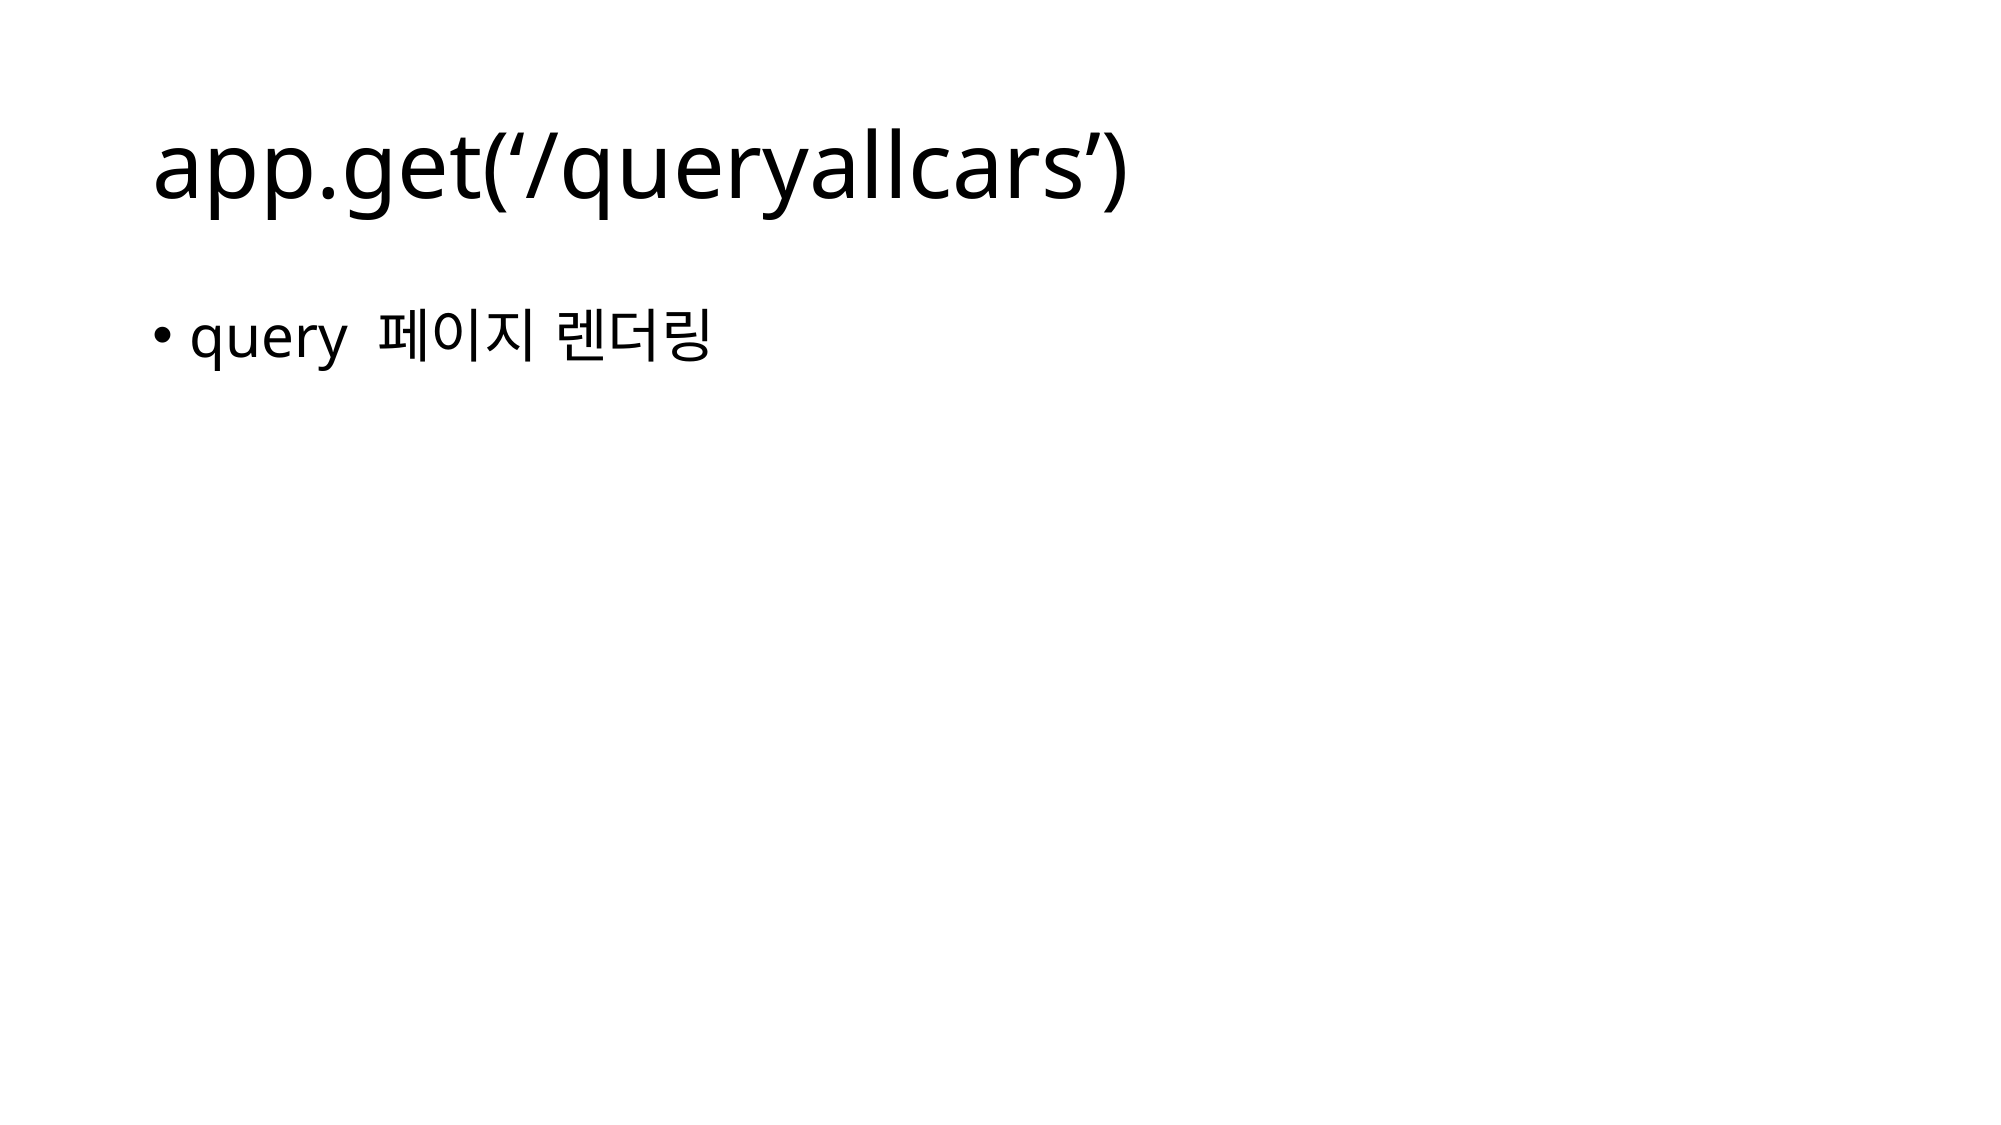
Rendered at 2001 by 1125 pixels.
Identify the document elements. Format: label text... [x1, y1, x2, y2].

title app.get(‘/queryallcars’) [137, 59, 1863, 278]
list query 페이지 렌더링 [137, 299, 1863, 1014]
